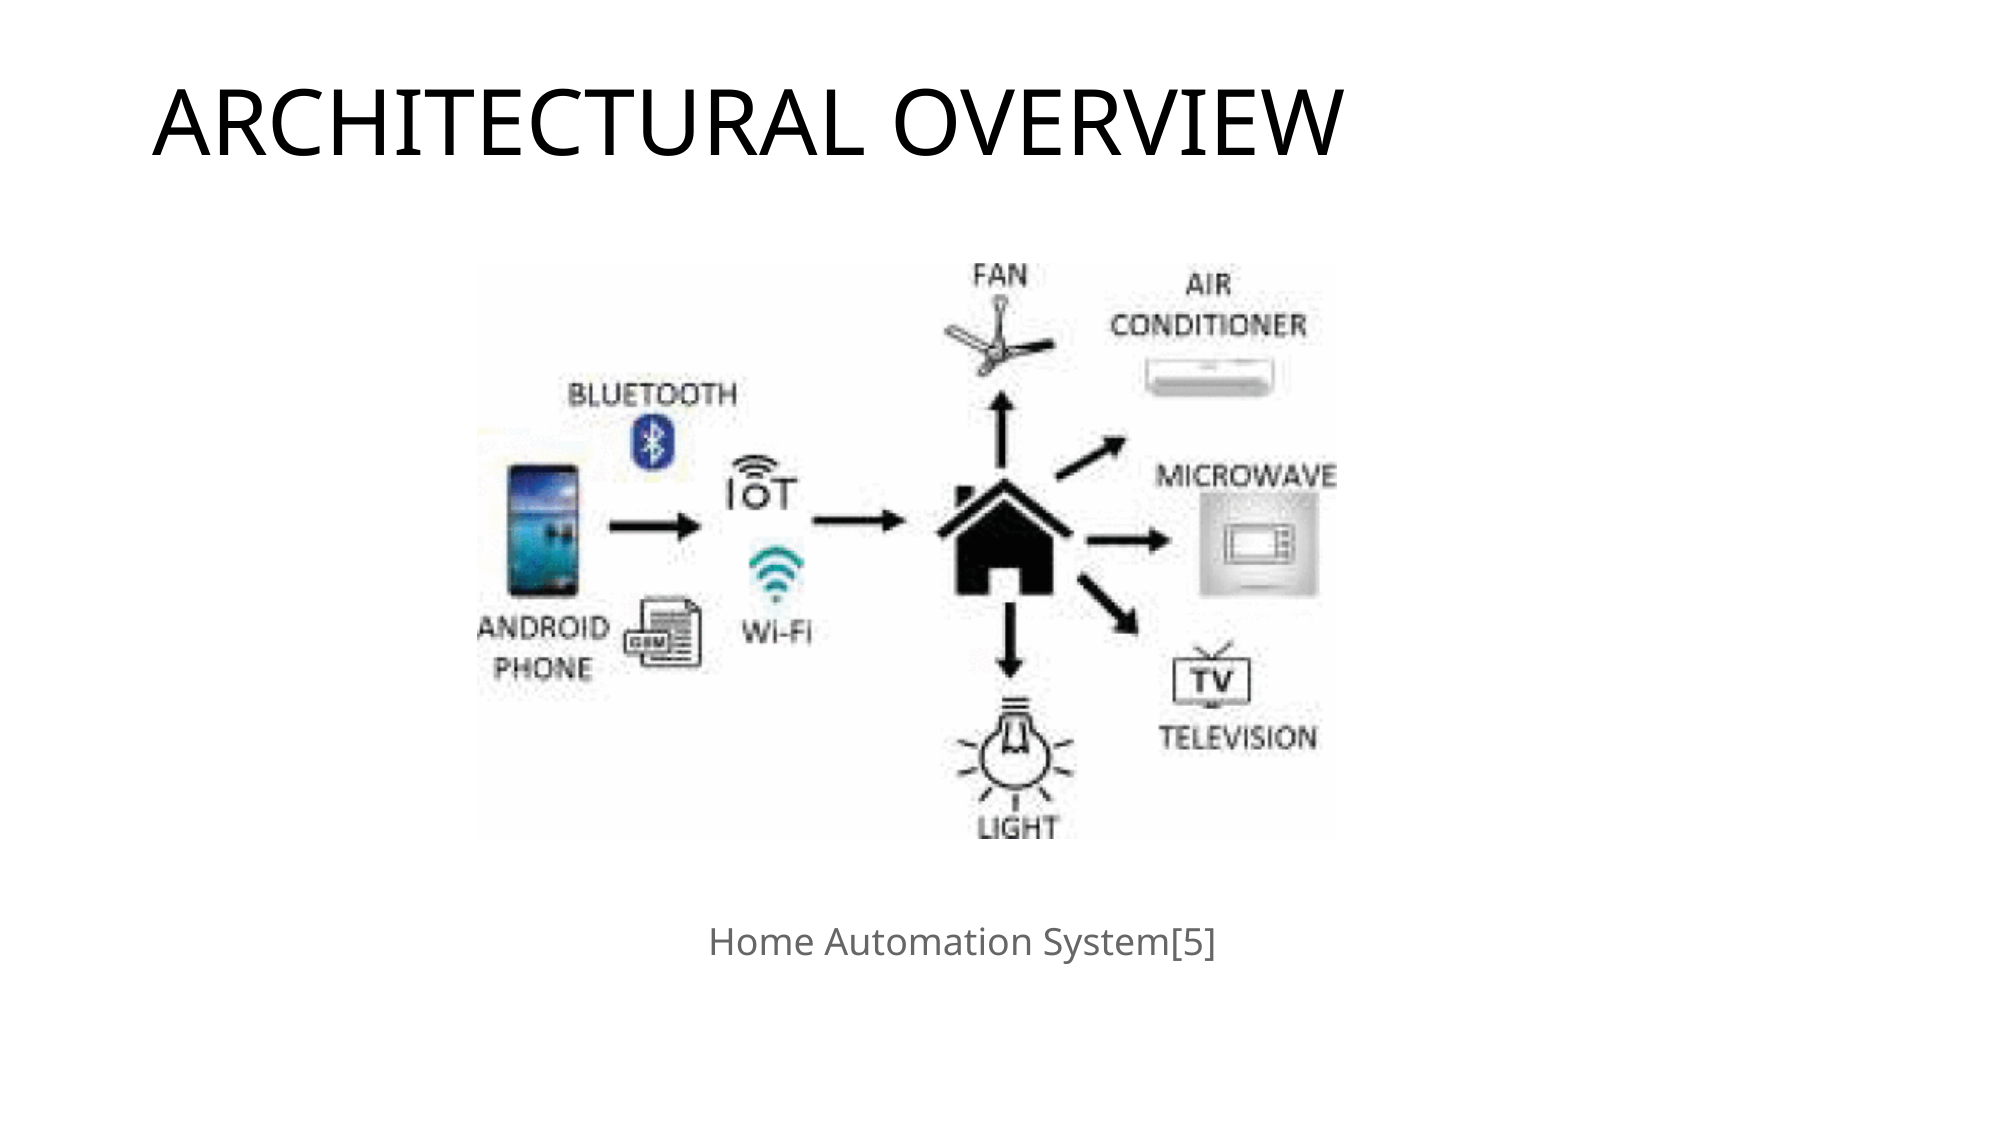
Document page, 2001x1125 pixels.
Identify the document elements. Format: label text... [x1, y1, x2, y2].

text_box Home Automation System[5] [693, 910, 1327, 971]
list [477, 263, 1337, 839]
title ARCHITECTURAL OVERVIEW [137, 59, 1863, 192]
